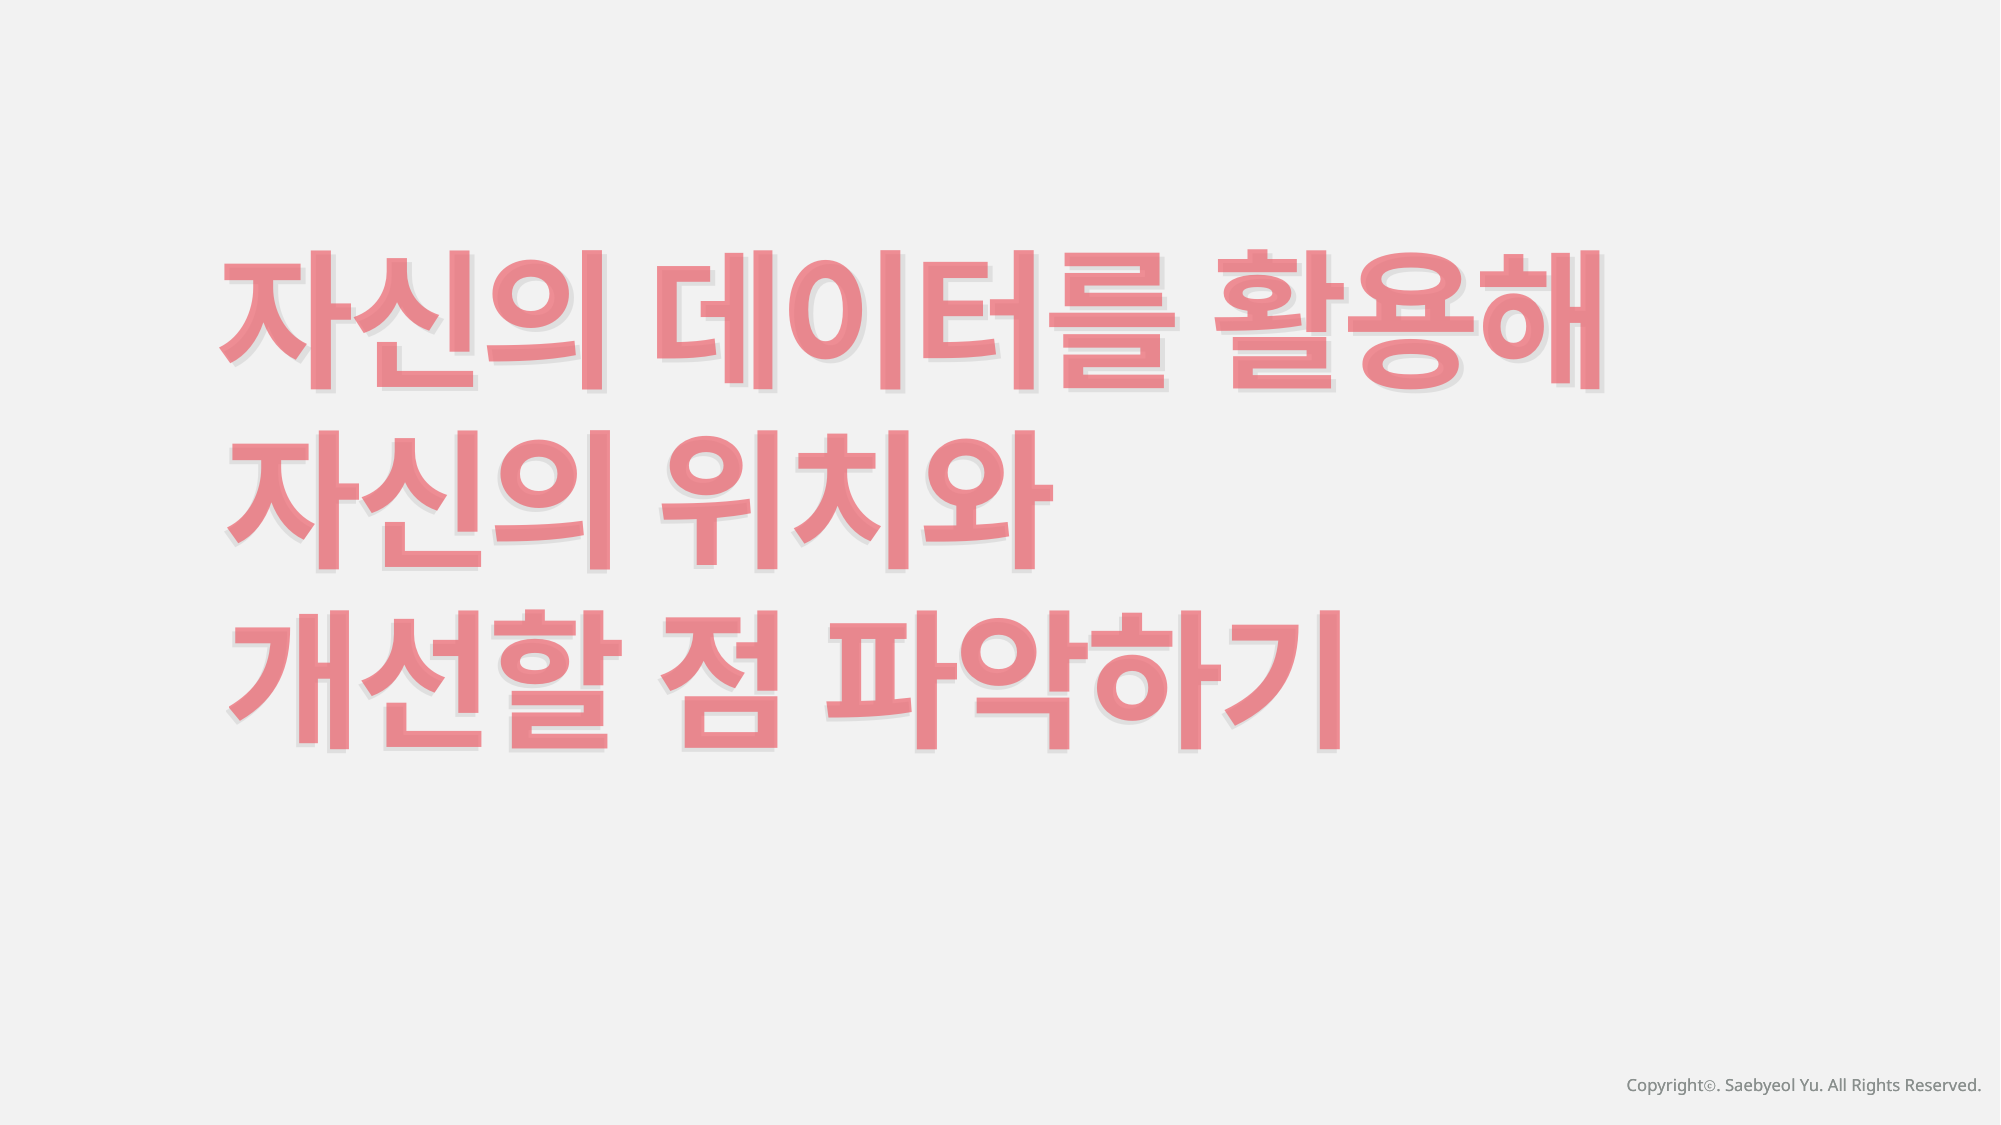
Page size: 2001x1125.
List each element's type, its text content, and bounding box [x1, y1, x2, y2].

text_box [67, 218, 1697, 783]
text_box Copyrightⓒ. Saebyeol Yu. All Rights Reserved. [1611, 1067, 1998, 1102]
